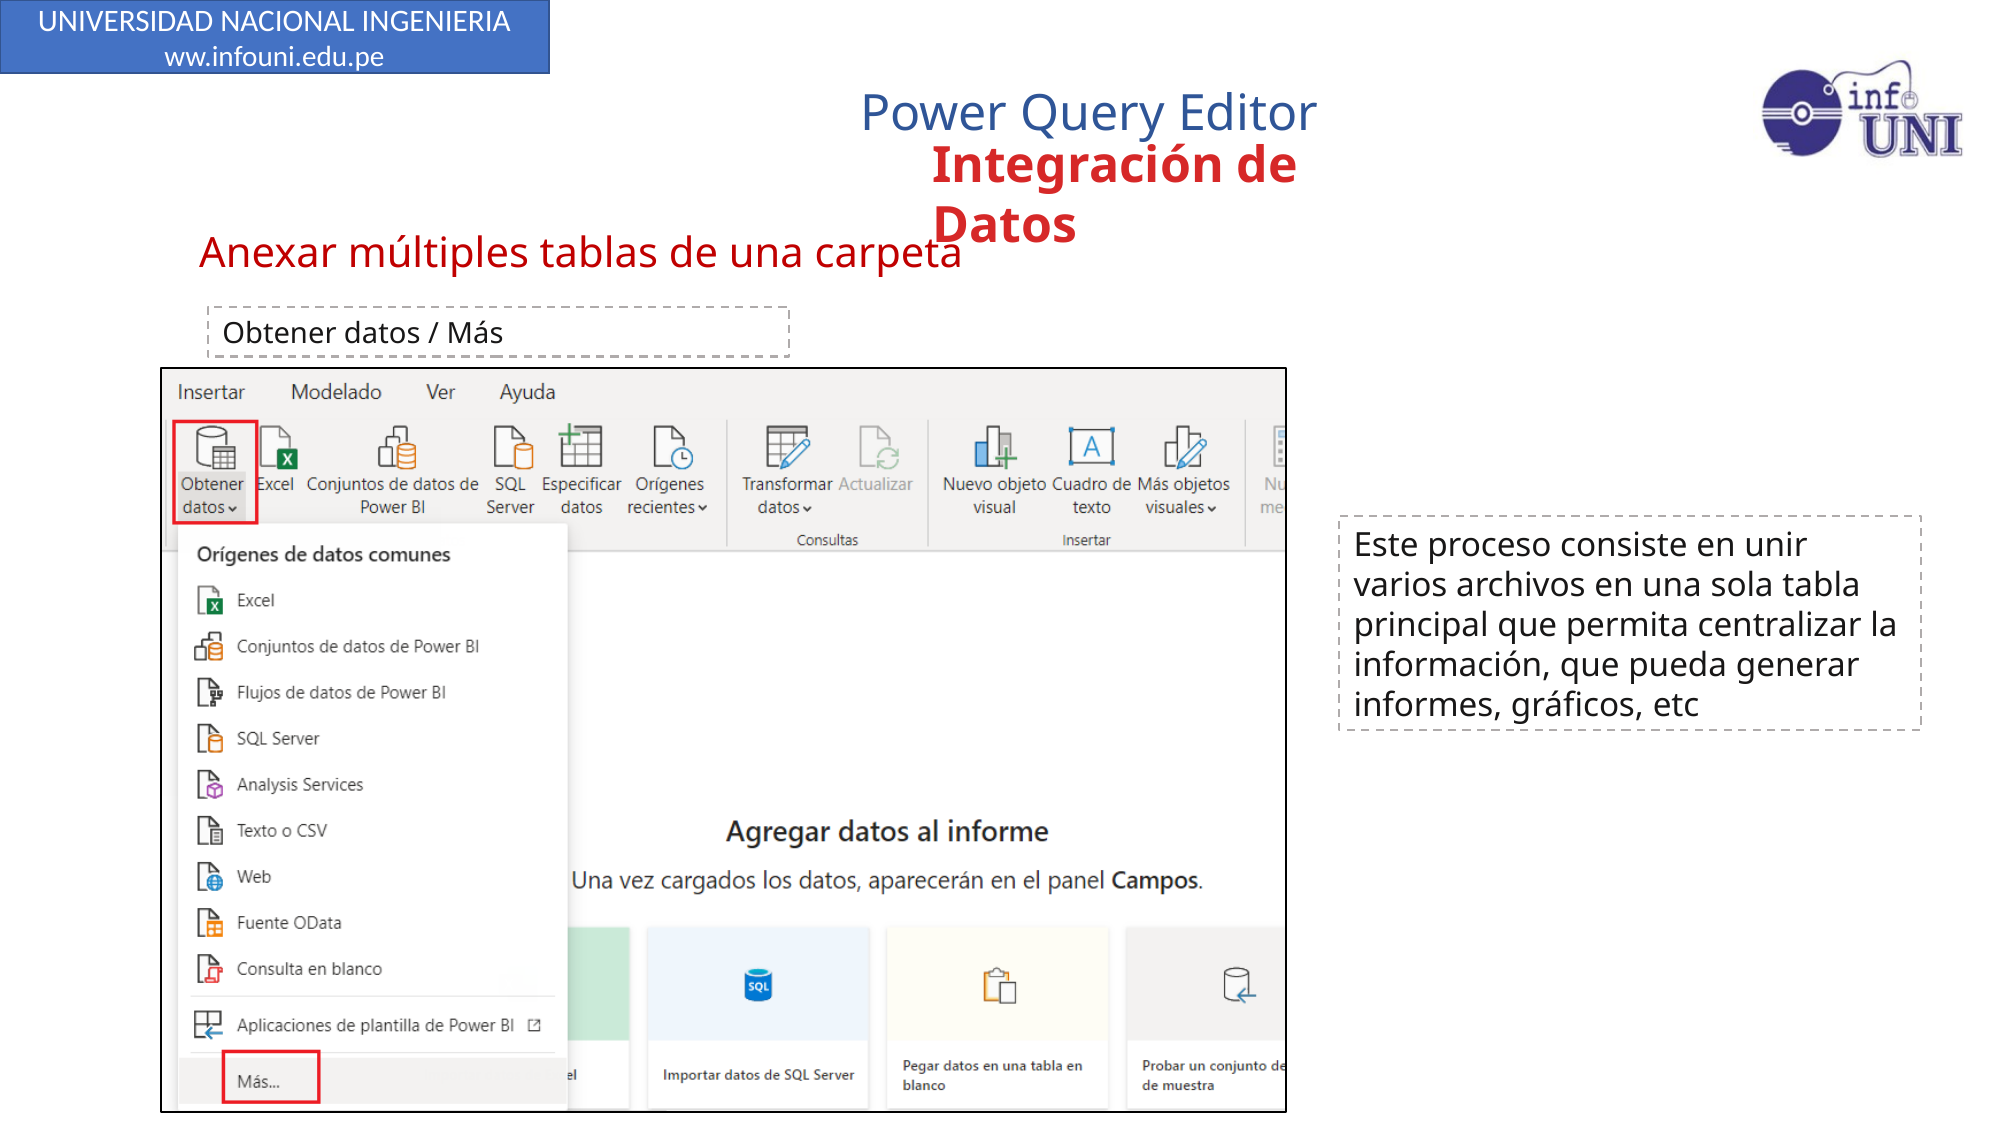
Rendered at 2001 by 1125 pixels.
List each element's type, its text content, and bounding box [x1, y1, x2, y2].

text_box www.infouni.edu.pe | creado por Geronimo Cruzado. C [406, 1061, 1307, 1114]
picture [162, 368, 1285, 1112]
text_box Integración de Datos [917, 124, 1386, 260]
text_box Obtener datos / Más [207, 306, 790, 357]
picture [1753, 0, 1972, 218]
text_box Este proceso consiste en unir varios archivos en una sola tabla principal que permita centralizar la información, que pueda generar informes, gráficos, etc [1338, 515, 1921, 731]
text_box UNIVERSIDAD NACIONAL INGENIERIA ww.infouni.edu.pe [0, 0, 550, 74]
text_box Power Query Editor [549, 72, 1630, 148]
text_box Anexar múltiples tablas de una carpeta [184, 217, 1307, 283]
